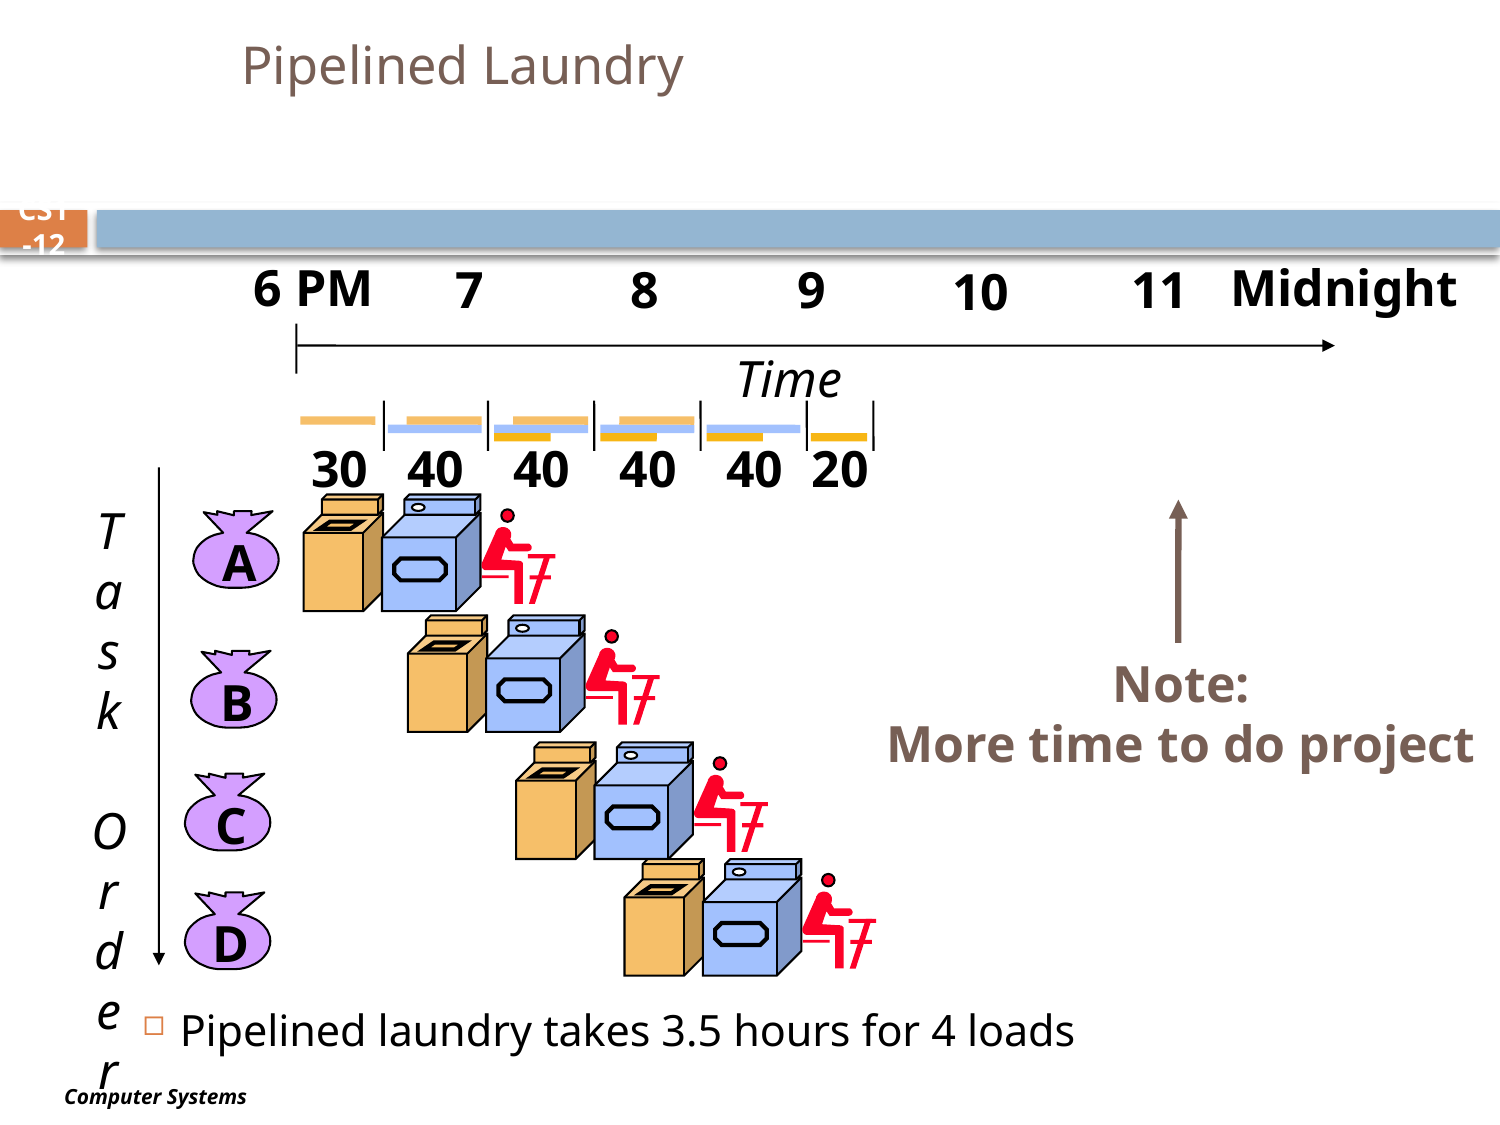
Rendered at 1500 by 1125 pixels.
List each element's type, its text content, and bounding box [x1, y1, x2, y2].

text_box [303, 515, 877, 977]
text_box Note: More time to do project [883, 644, 1491, 780]
text_box Time [720, 339, 858, 399]
text_box 9 [782, 251, 841, 326]
list Pipelined laundry takes 3.5 hours for 4 loads [142, 995, 1457, 1063]
text_box [1172, 499, 1185, 643]
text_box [184, 773, 271, 862]
slide_number 12 [0, 208, 88, 249]
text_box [184, 892, 271, 981]
text_box Midnight [1215, 249, 1474, 324]
text_box 8 [615, 251, 675, 326]
title Pipelined Laundry [226, 24, 1238, 103]
text_box T a s k O r d e r [76, 491, 142, 1107]
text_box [294, 400, 886, 506]
text_box [152, 467, 166, 966]
text_box 10 [937, 253, 1025, 329]
text_box 7 [440, 251, 500, 326]
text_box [192, 510, 280, 600]
text_box 11 [1116, 251, 1204, 326]
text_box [190, 650, 278, 739]
text_box [858, 339, 1335, 352]
text_box 6 PM [238, 249, 389, 324]
